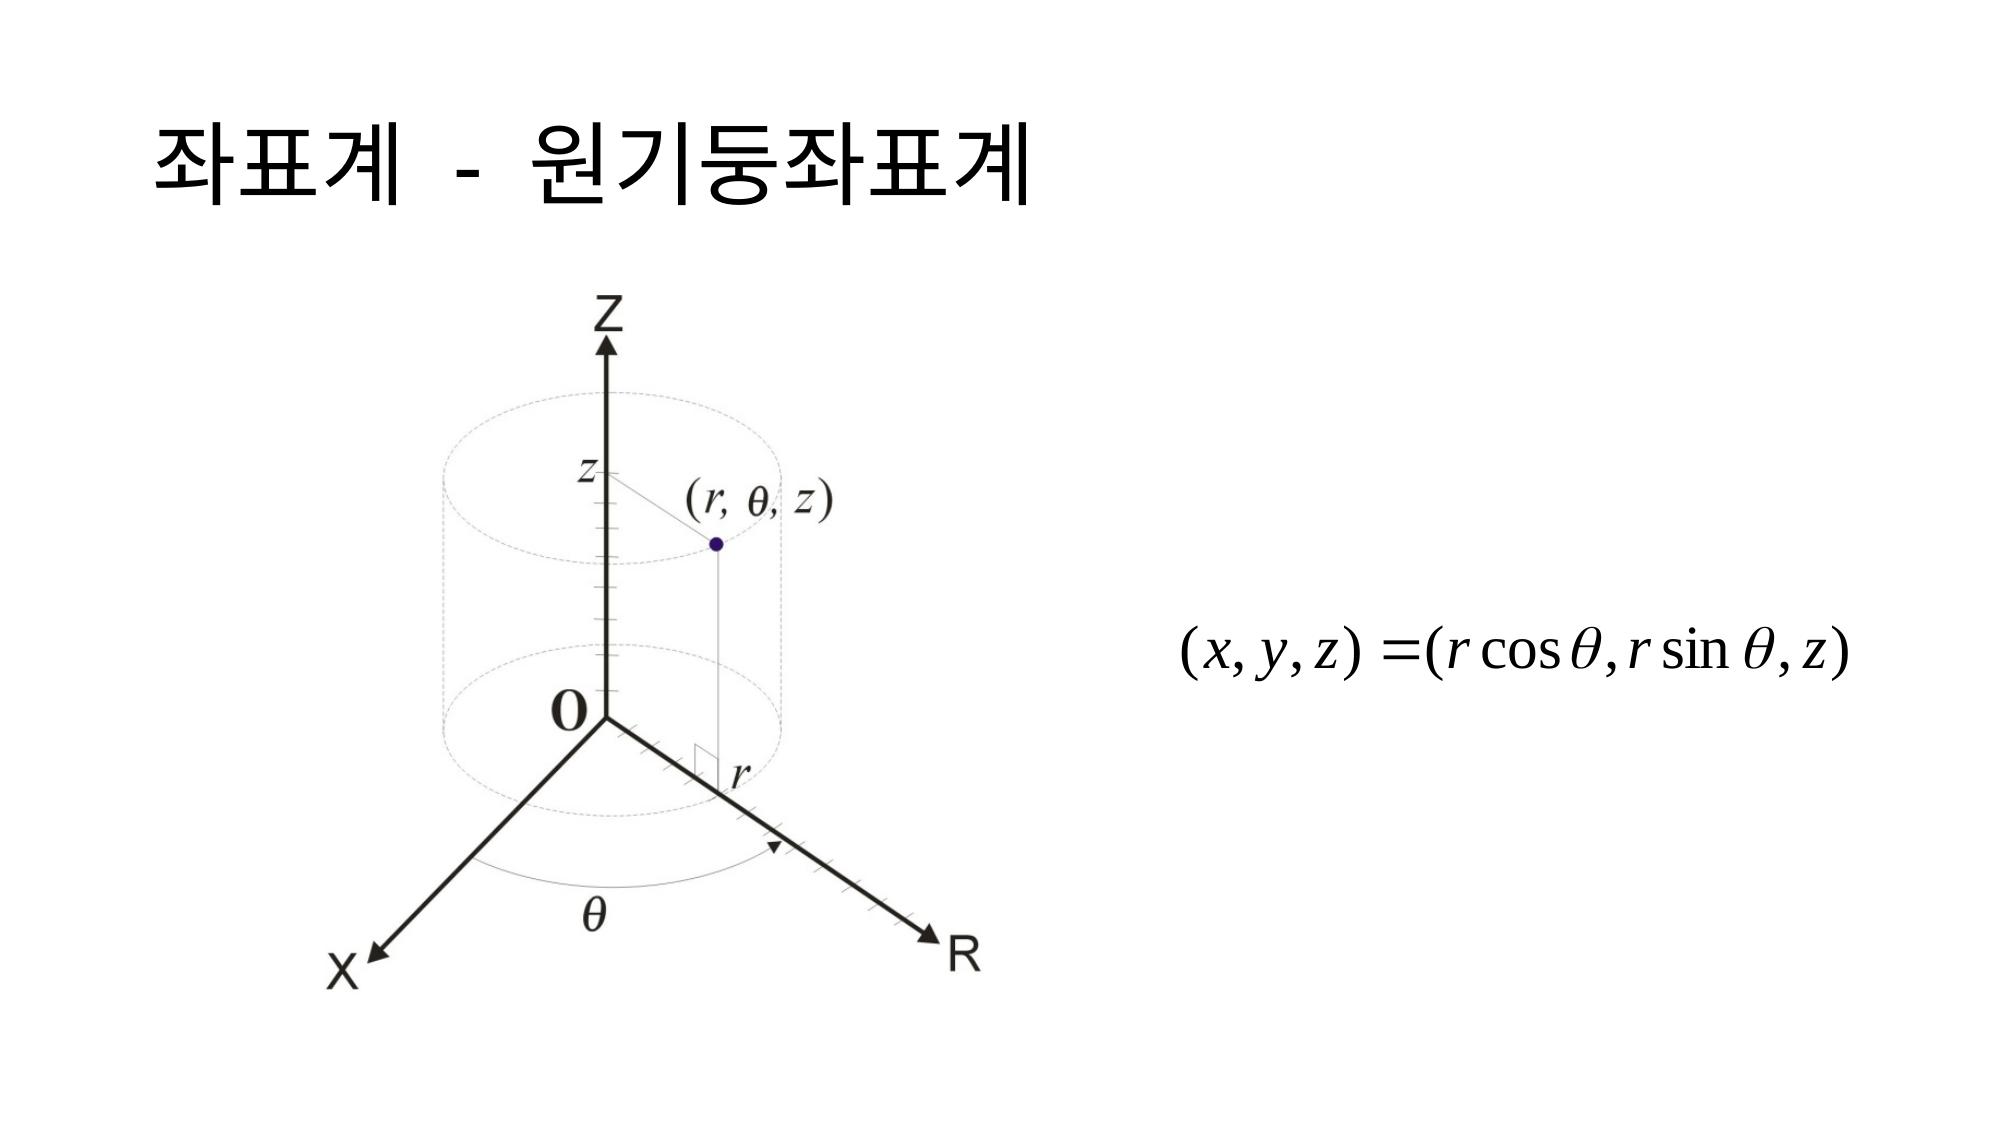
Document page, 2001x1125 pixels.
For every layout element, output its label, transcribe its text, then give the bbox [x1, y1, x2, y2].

title 좌표계 - 원기둥좌표계 [137, 59, 1863, 278]
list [1170, 612, 1863, 695]
picture [256, 282, 1074, 997]
